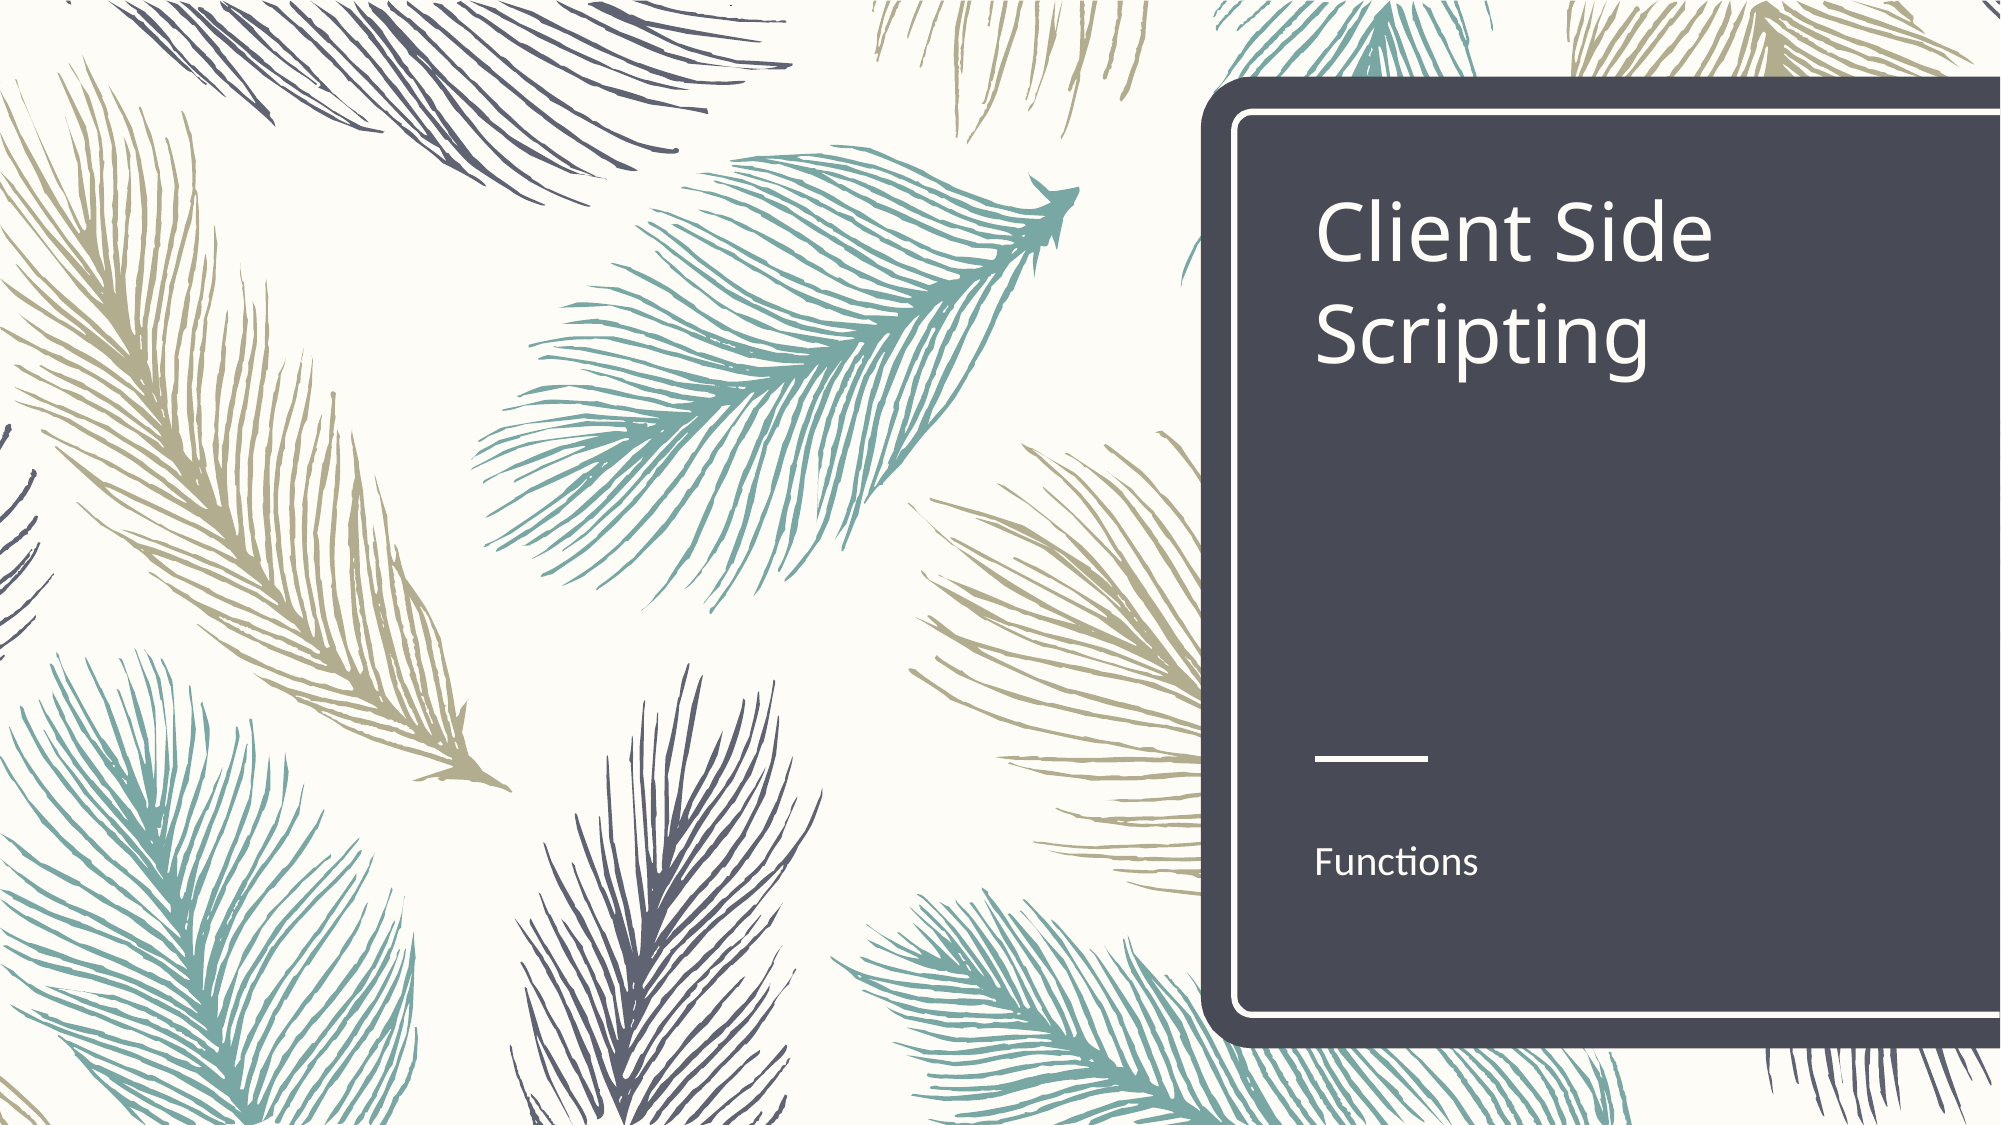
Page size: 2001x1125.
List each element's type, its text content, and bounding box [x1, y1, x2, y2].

subtitle Functions [1299, 811, 1922, 982]
title Client Side Scripting [1299, 167, 1922, 718]
